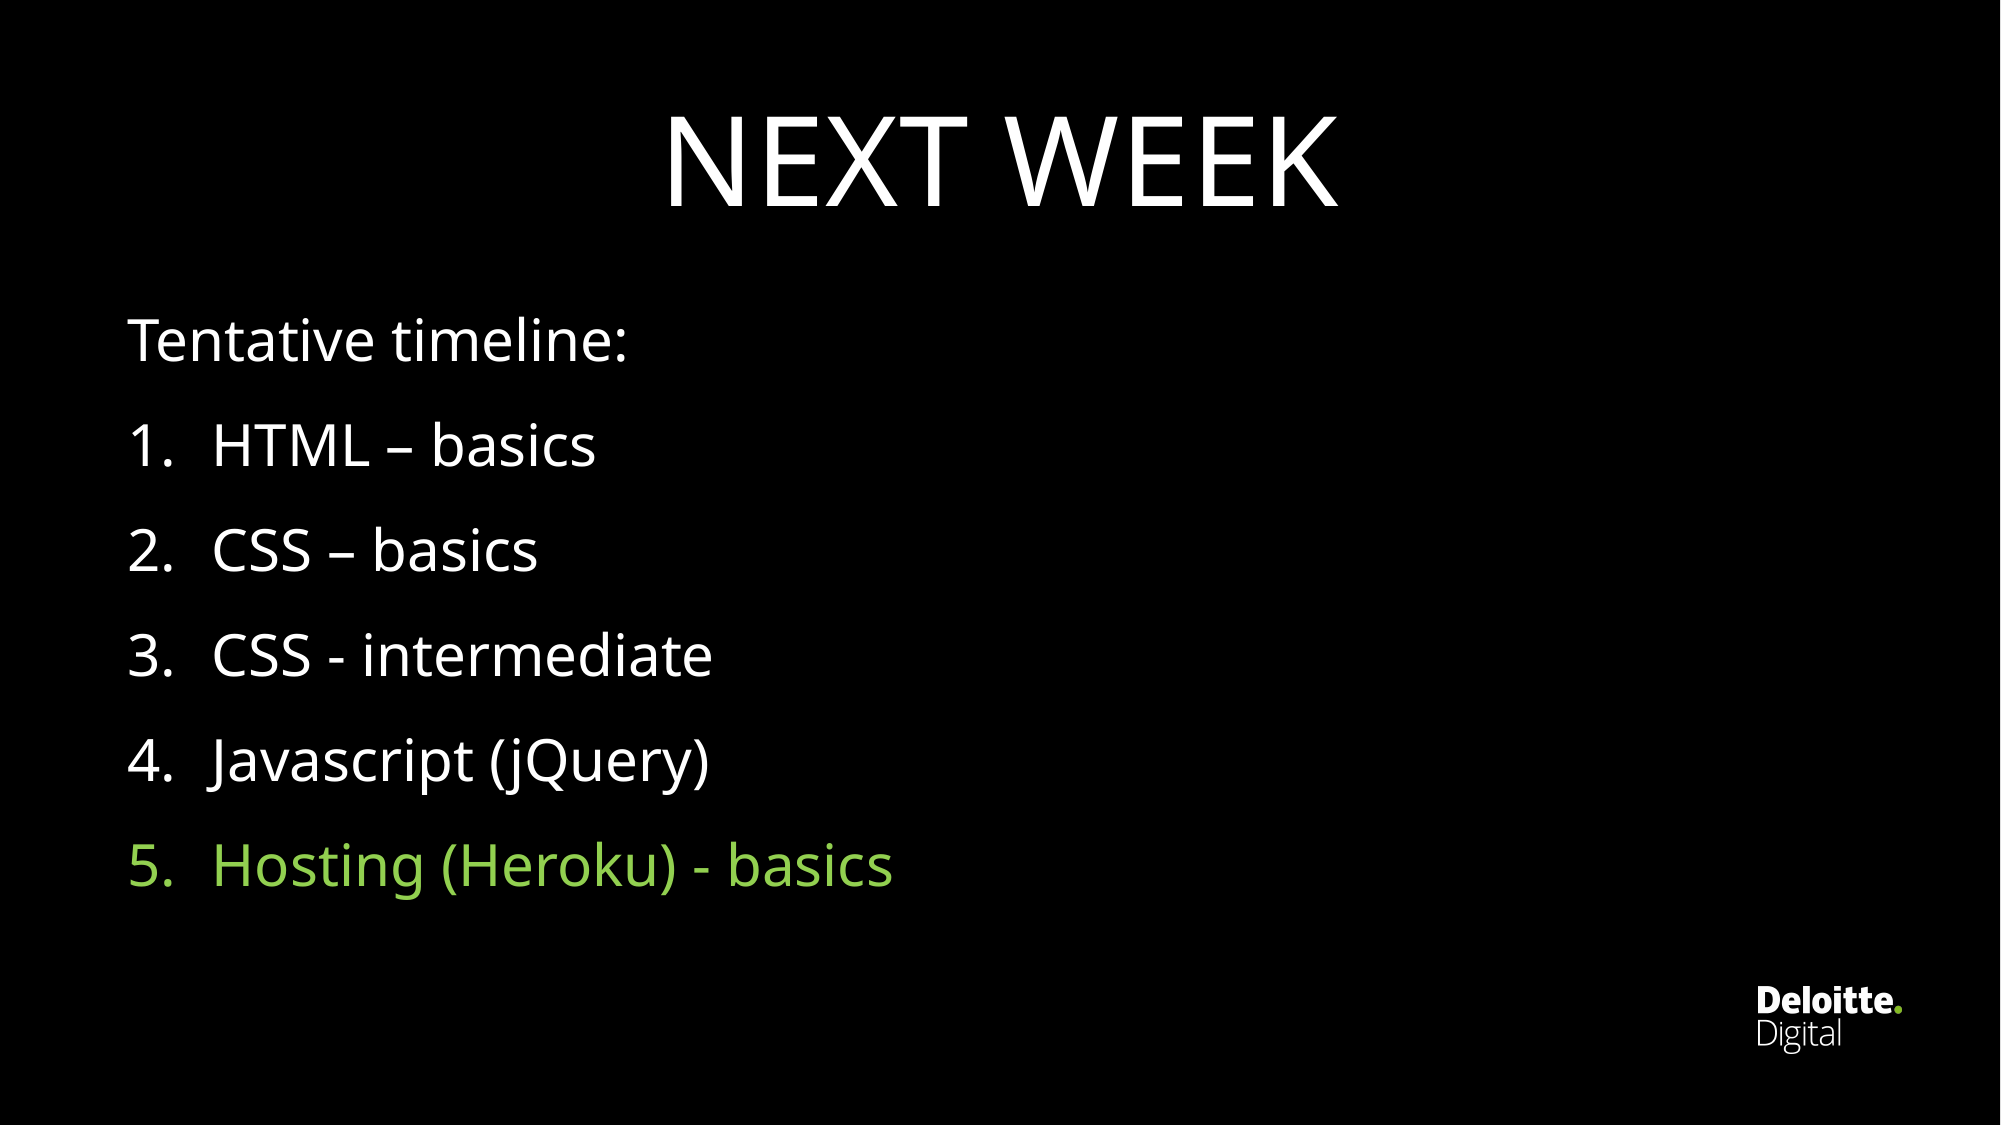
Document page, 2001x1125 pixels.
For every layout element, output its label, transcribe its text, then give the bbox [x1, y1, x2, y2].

text_box Tentative timeline: HTML – basics CSS – basics CSS - intermediate Javascript (jQuery) Hosting (Heroku) - basics [112, 260, 1861, 906]
title Next Week [0, 91, 2000, 238]
picture [1758, 986, 1902, 1054]
